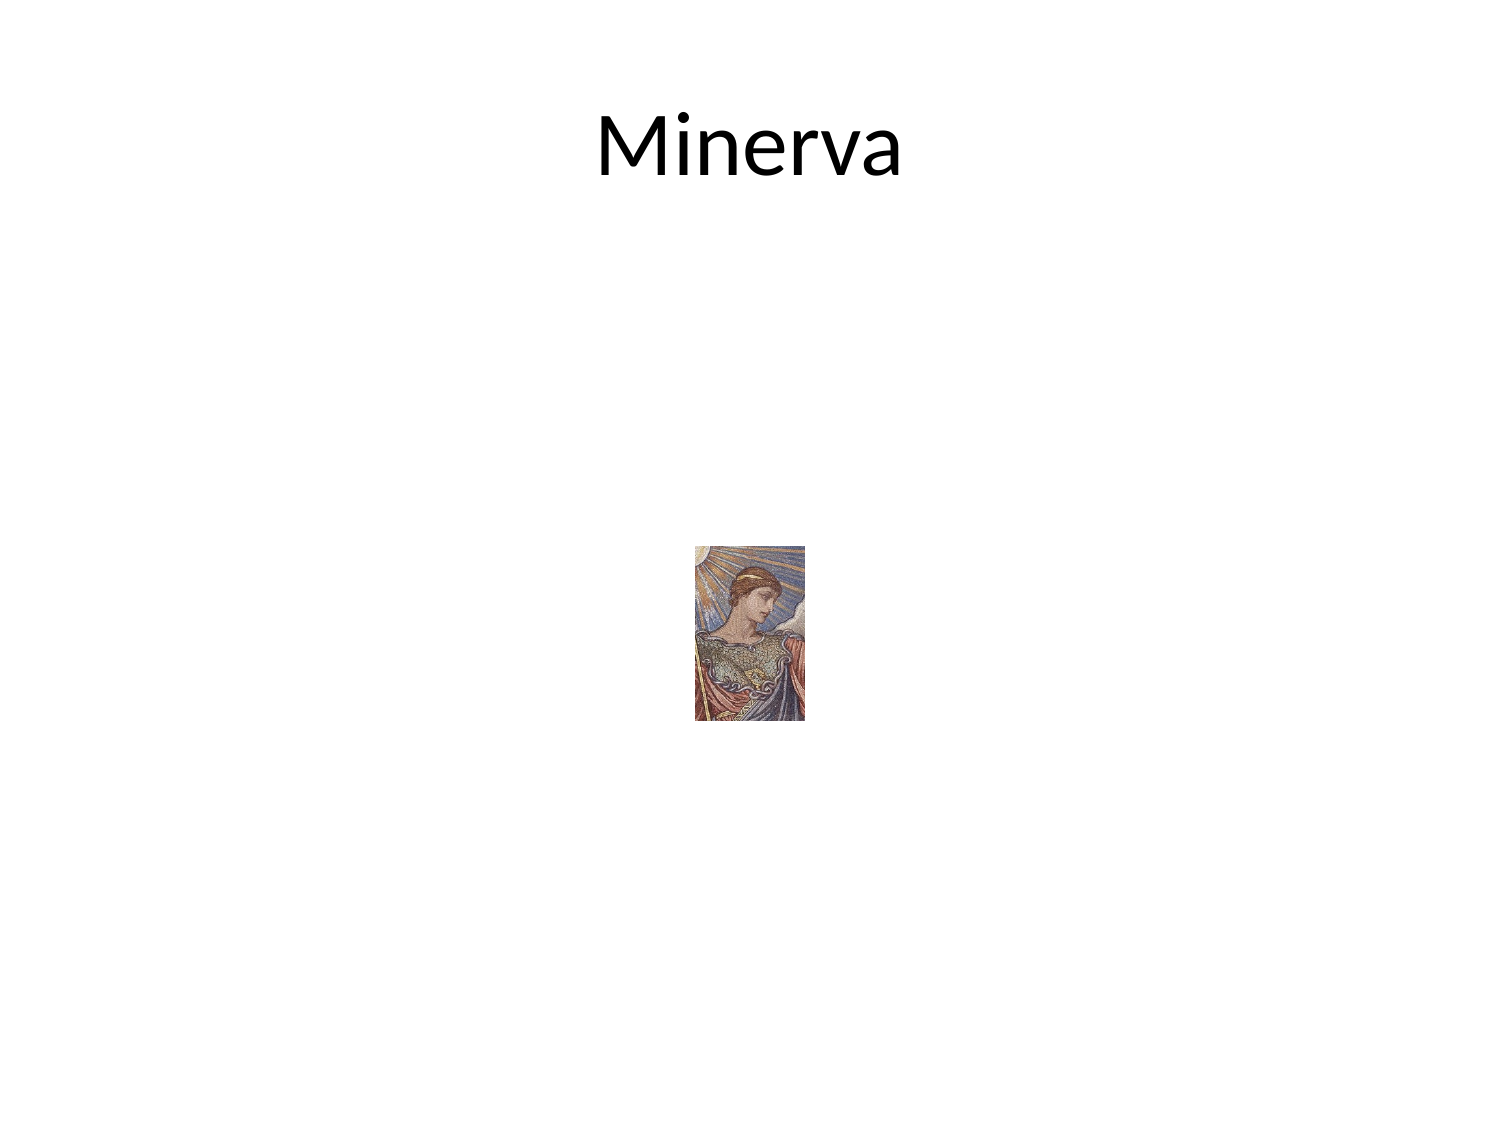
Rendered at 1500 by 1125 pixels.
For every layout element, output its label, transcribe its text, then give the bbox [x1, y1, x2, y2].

title Minerva [75, 45, 1425, 233]
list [694, 546, 806, 721]
